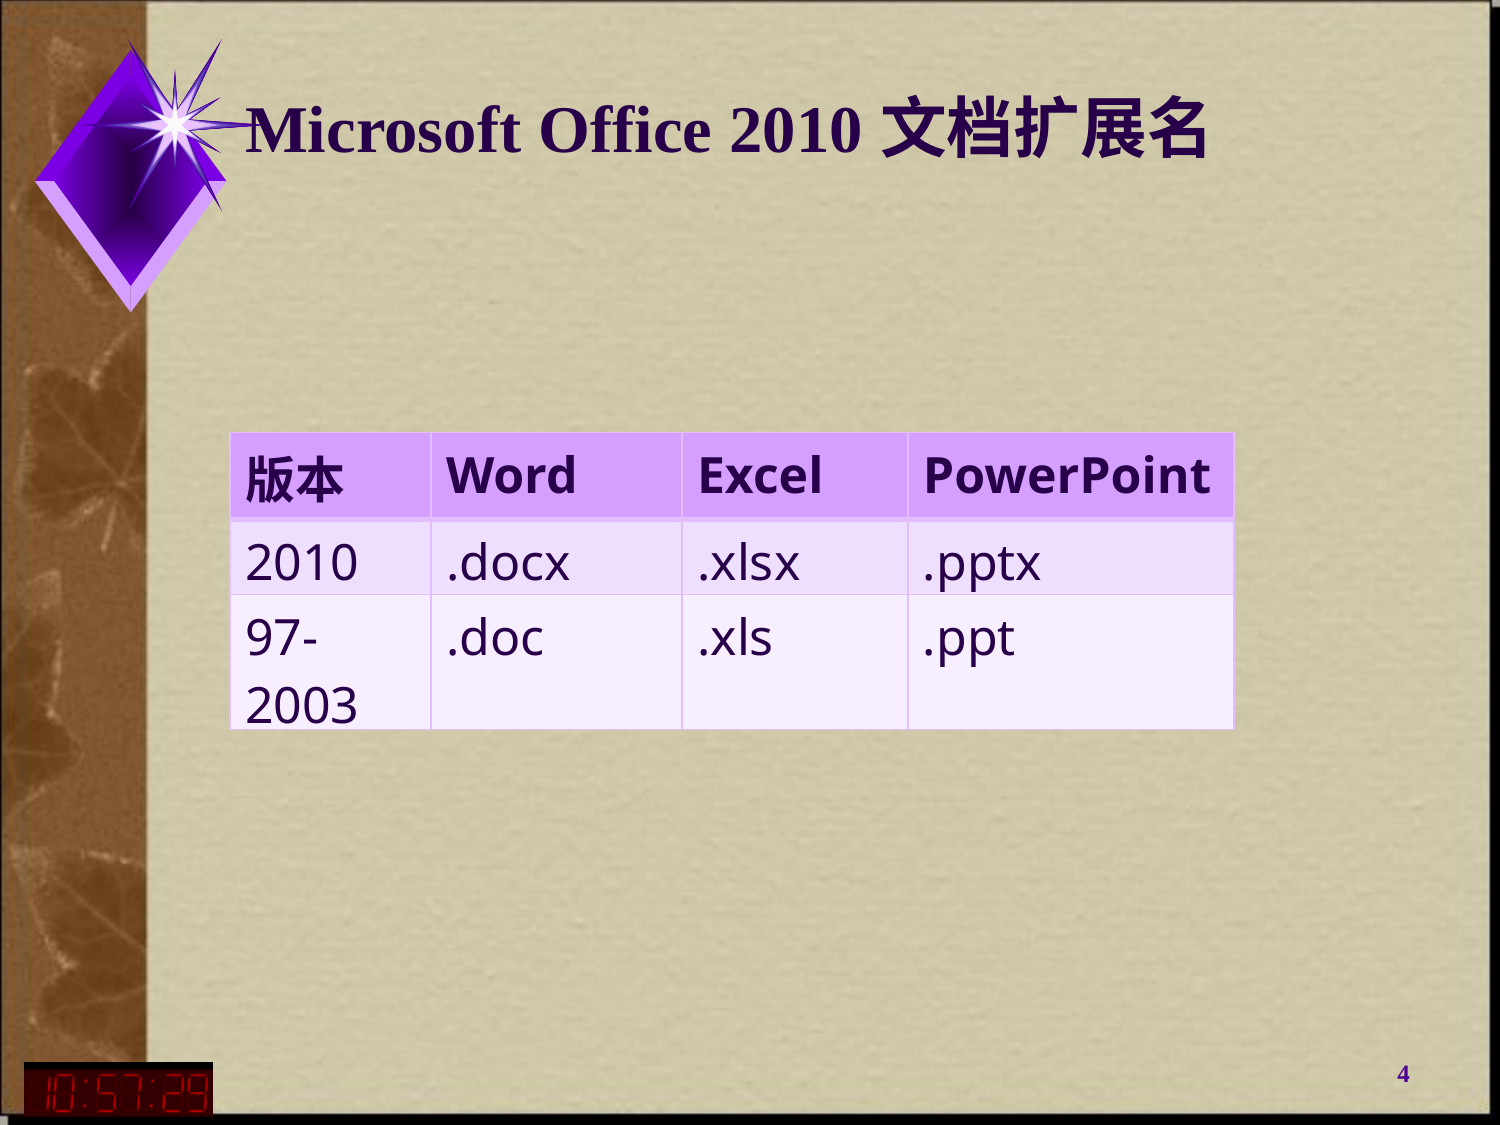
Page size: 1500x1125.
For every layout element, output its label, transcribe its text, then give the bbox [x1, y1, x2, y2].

table_cell .doc [432, 595, 681, 729]
table_cell .pptx [909, 522, 1233, 594]
table_cell .xlsx [683, 522, 907, 594]
text_box Microsoft Office 2010文档扩展名 [230, 78, 1306, 173]
table_header PowerPoint [909, 433, 1233, 517]
table_header 版本 [231, 433, 430, 517]
picture [0, 0, 1500, 1125]
table_cell 97-2003 [231, 595, 430, 729]
table_cell 2010 [231, 522, 430, 594]
table_header Excel [683, 433, 907, 517]
table_cell .ppt [909, 595, 1233, 729]
table_cell .xls [683, 595, 907, 729]
table_header Word [432, 433, 681, 517]
slide_number 4 [1074, 1042, 1425, 1103]
table_cell .docx [432, 522, 681, 594]
